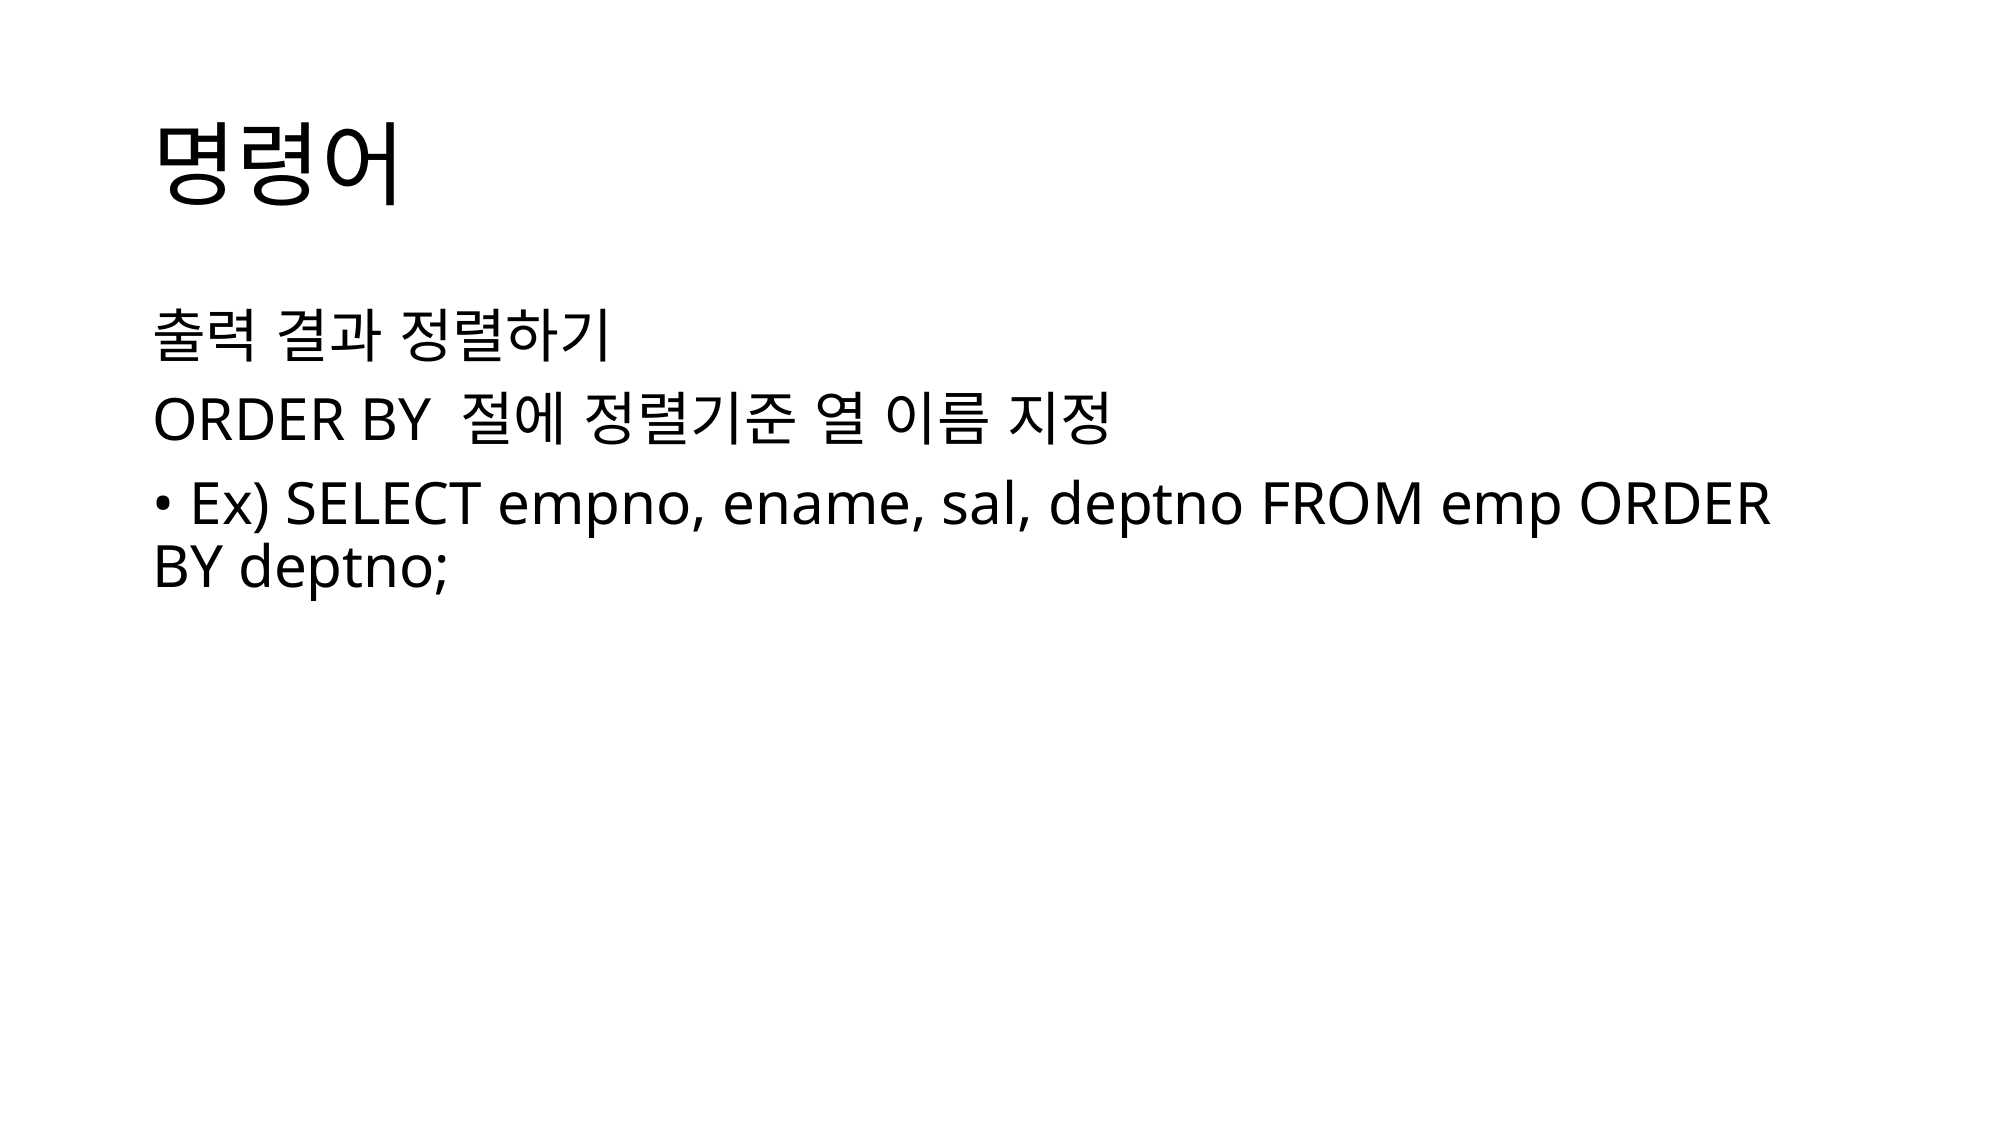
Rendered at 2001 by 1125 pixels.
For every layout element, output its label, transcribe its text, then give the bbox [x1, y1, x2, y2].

list 출력 결과 정렬하기 ORDER BY 절에 정렬기준 열 이름 지정 • Ex) SELECT empno, ename, sal, deptno FROM emp ORDER BY deptno; [137, 299, 1863, 1014]
title 명령어 [137, 59, 1863, 278]
